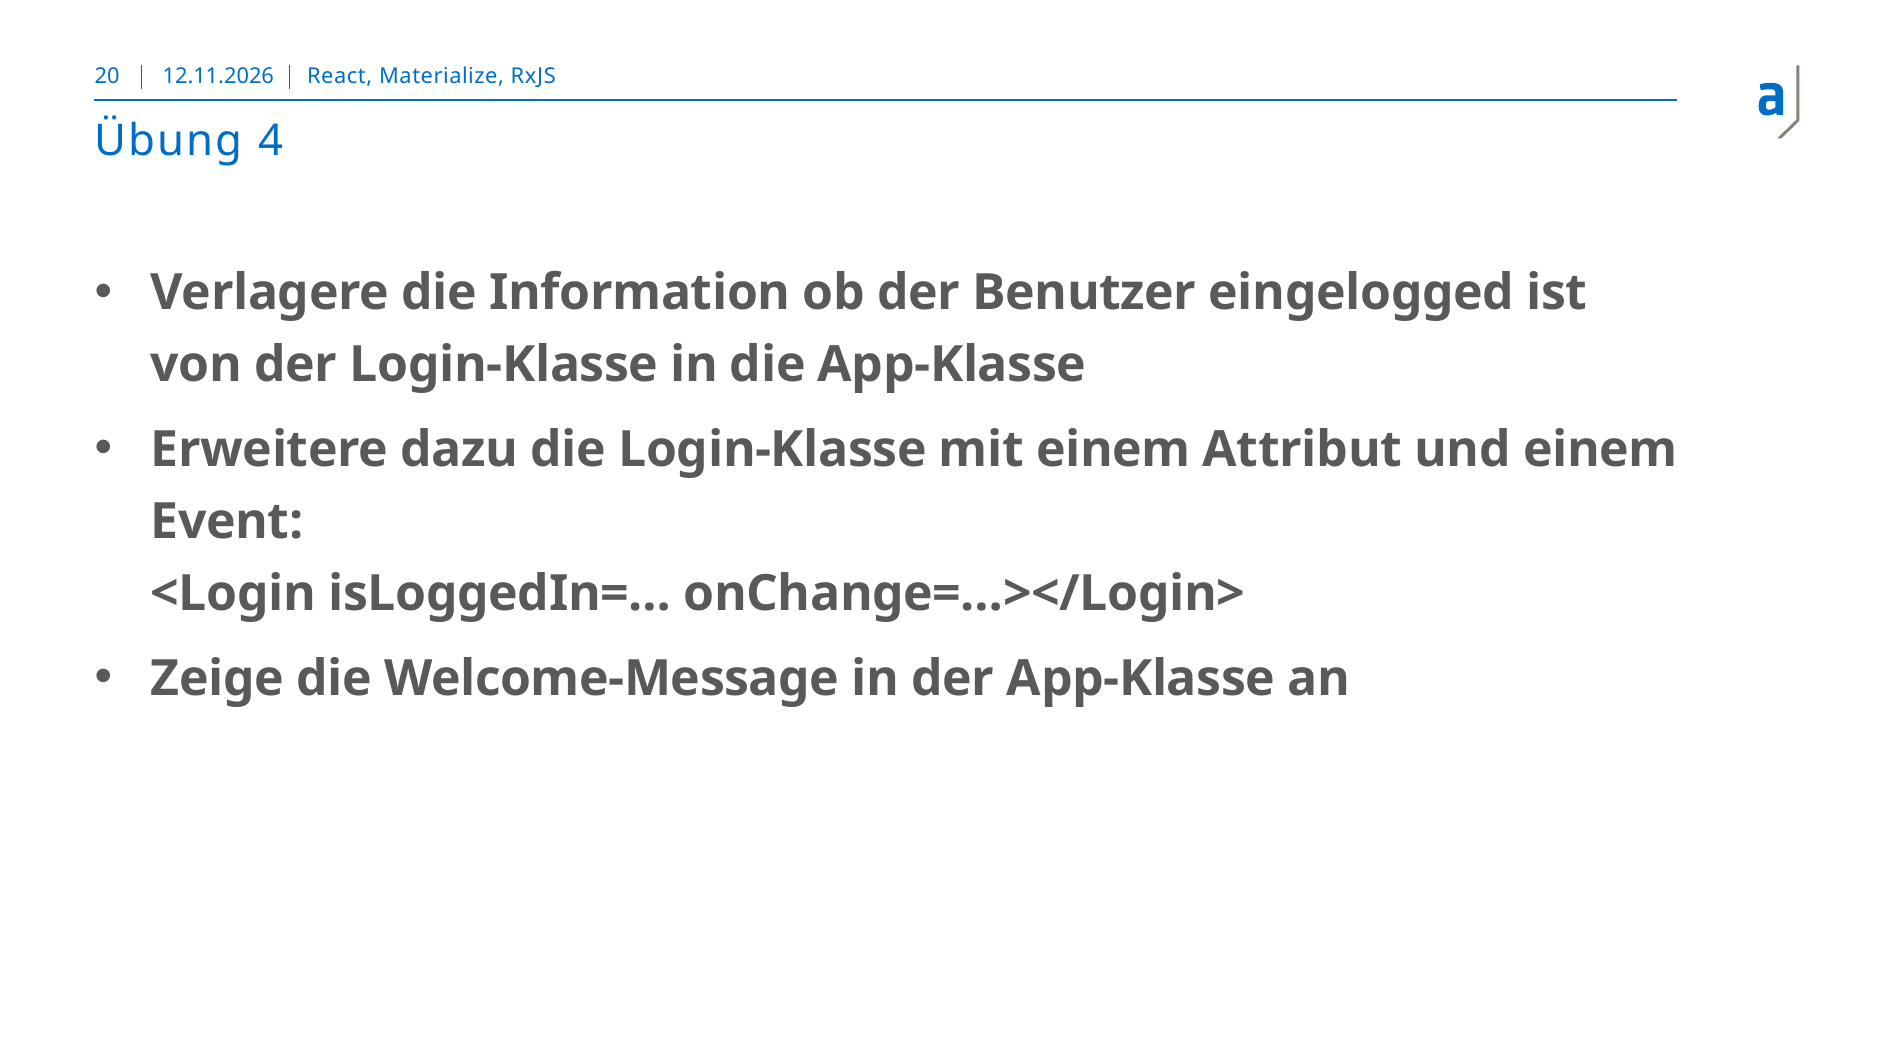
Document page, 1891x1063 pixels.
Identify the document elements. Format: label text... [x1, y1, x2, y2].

list Verlagere die Information ob der Benutzer eingelogged ist von der Login-Klasse in die App-Klasse Erweitere dazu die Login-Klasse mit einem Attribut und einem Event: <Login isLoggedIn=… onChange=…></Login> Zeige die Welcome-Message in der App-Klasse an [94, 247, 1678, 1016]
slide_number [150, 59, 287, 95]
slide_number 20 [94, 59, 142, 95]
title Übung 4 [94, 106, 1678, 220]
footer React, Materialize, RxJS [307, 59, 1678, 95]
